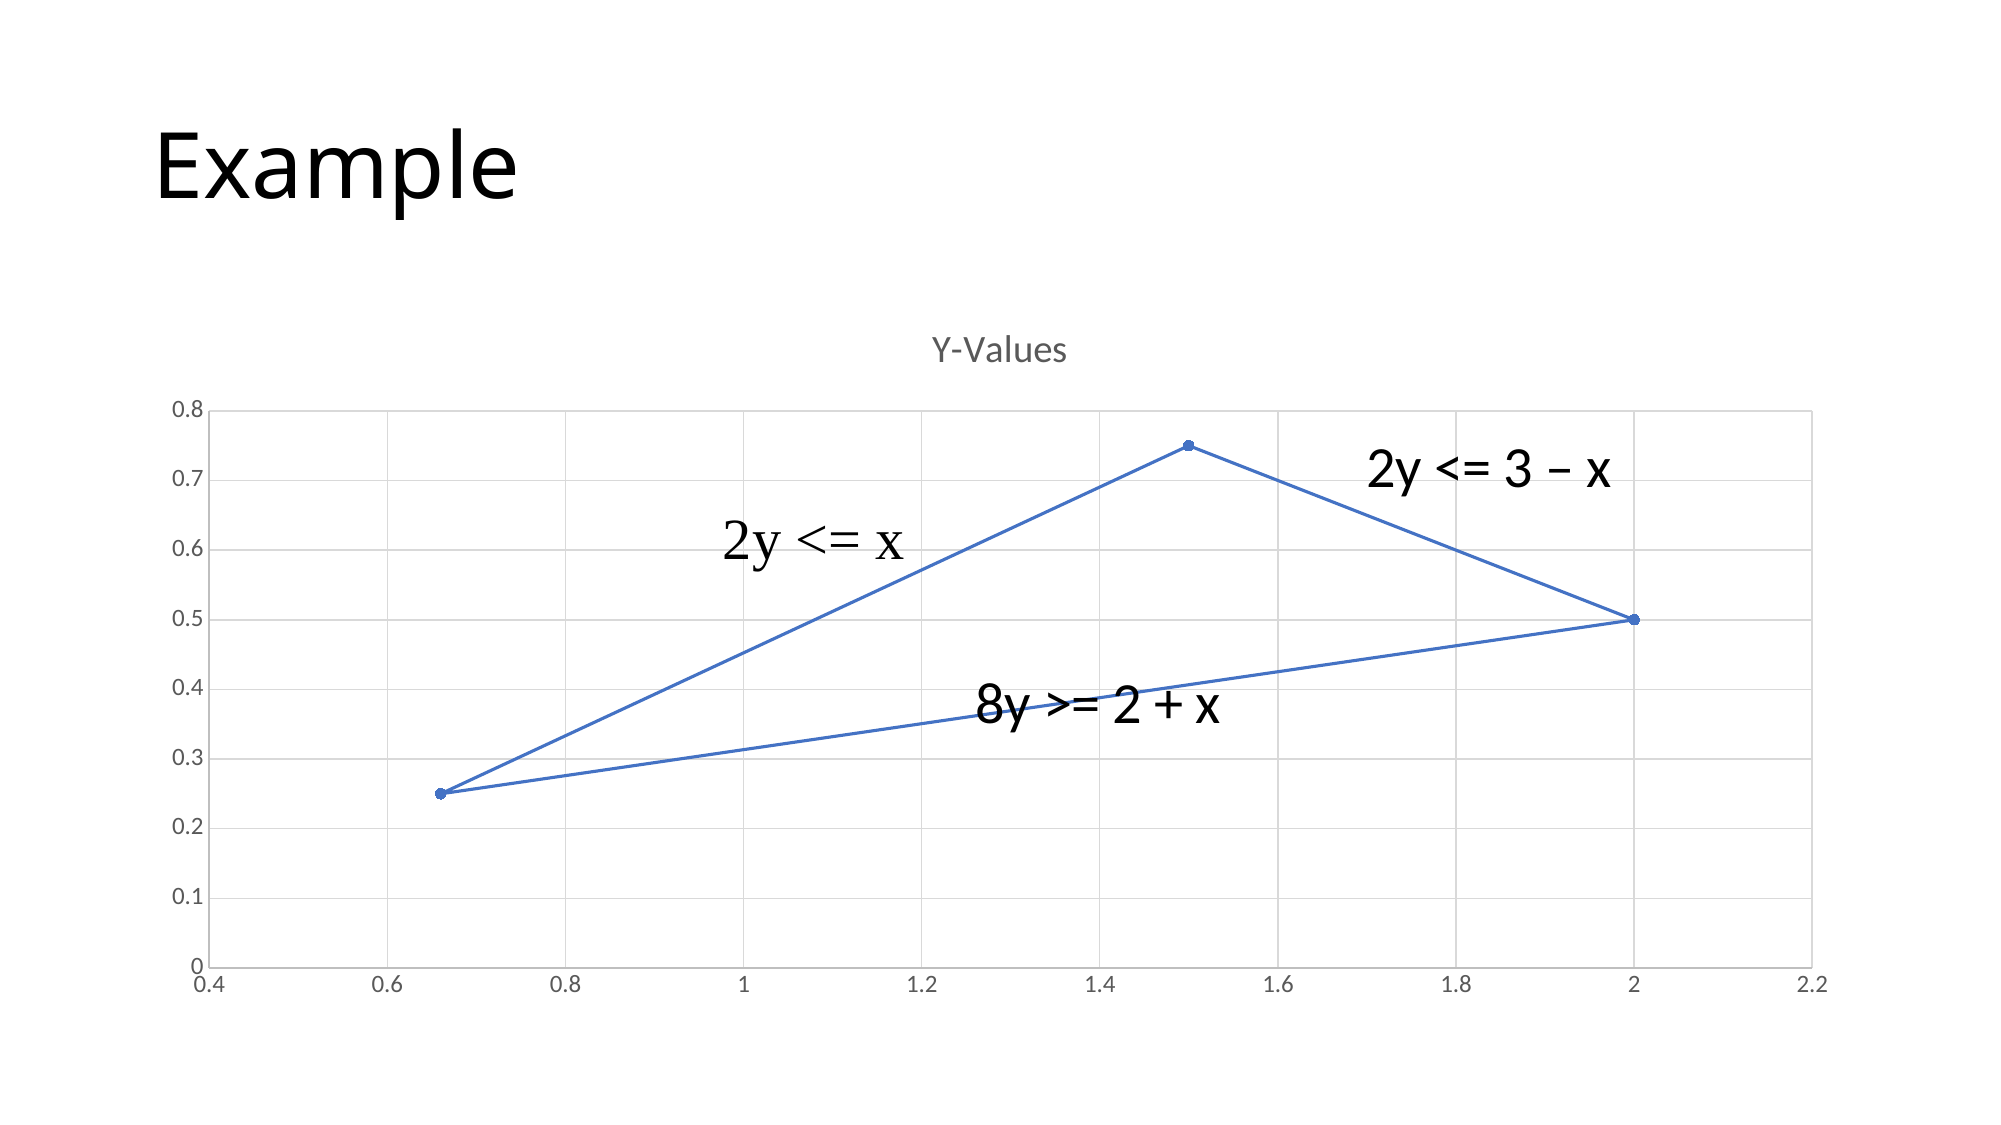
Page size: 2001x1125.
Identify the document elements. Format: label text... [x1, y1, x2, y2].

title Example [137, 59, 1863, 278]
chart [137, 299, 1863, 1014]
